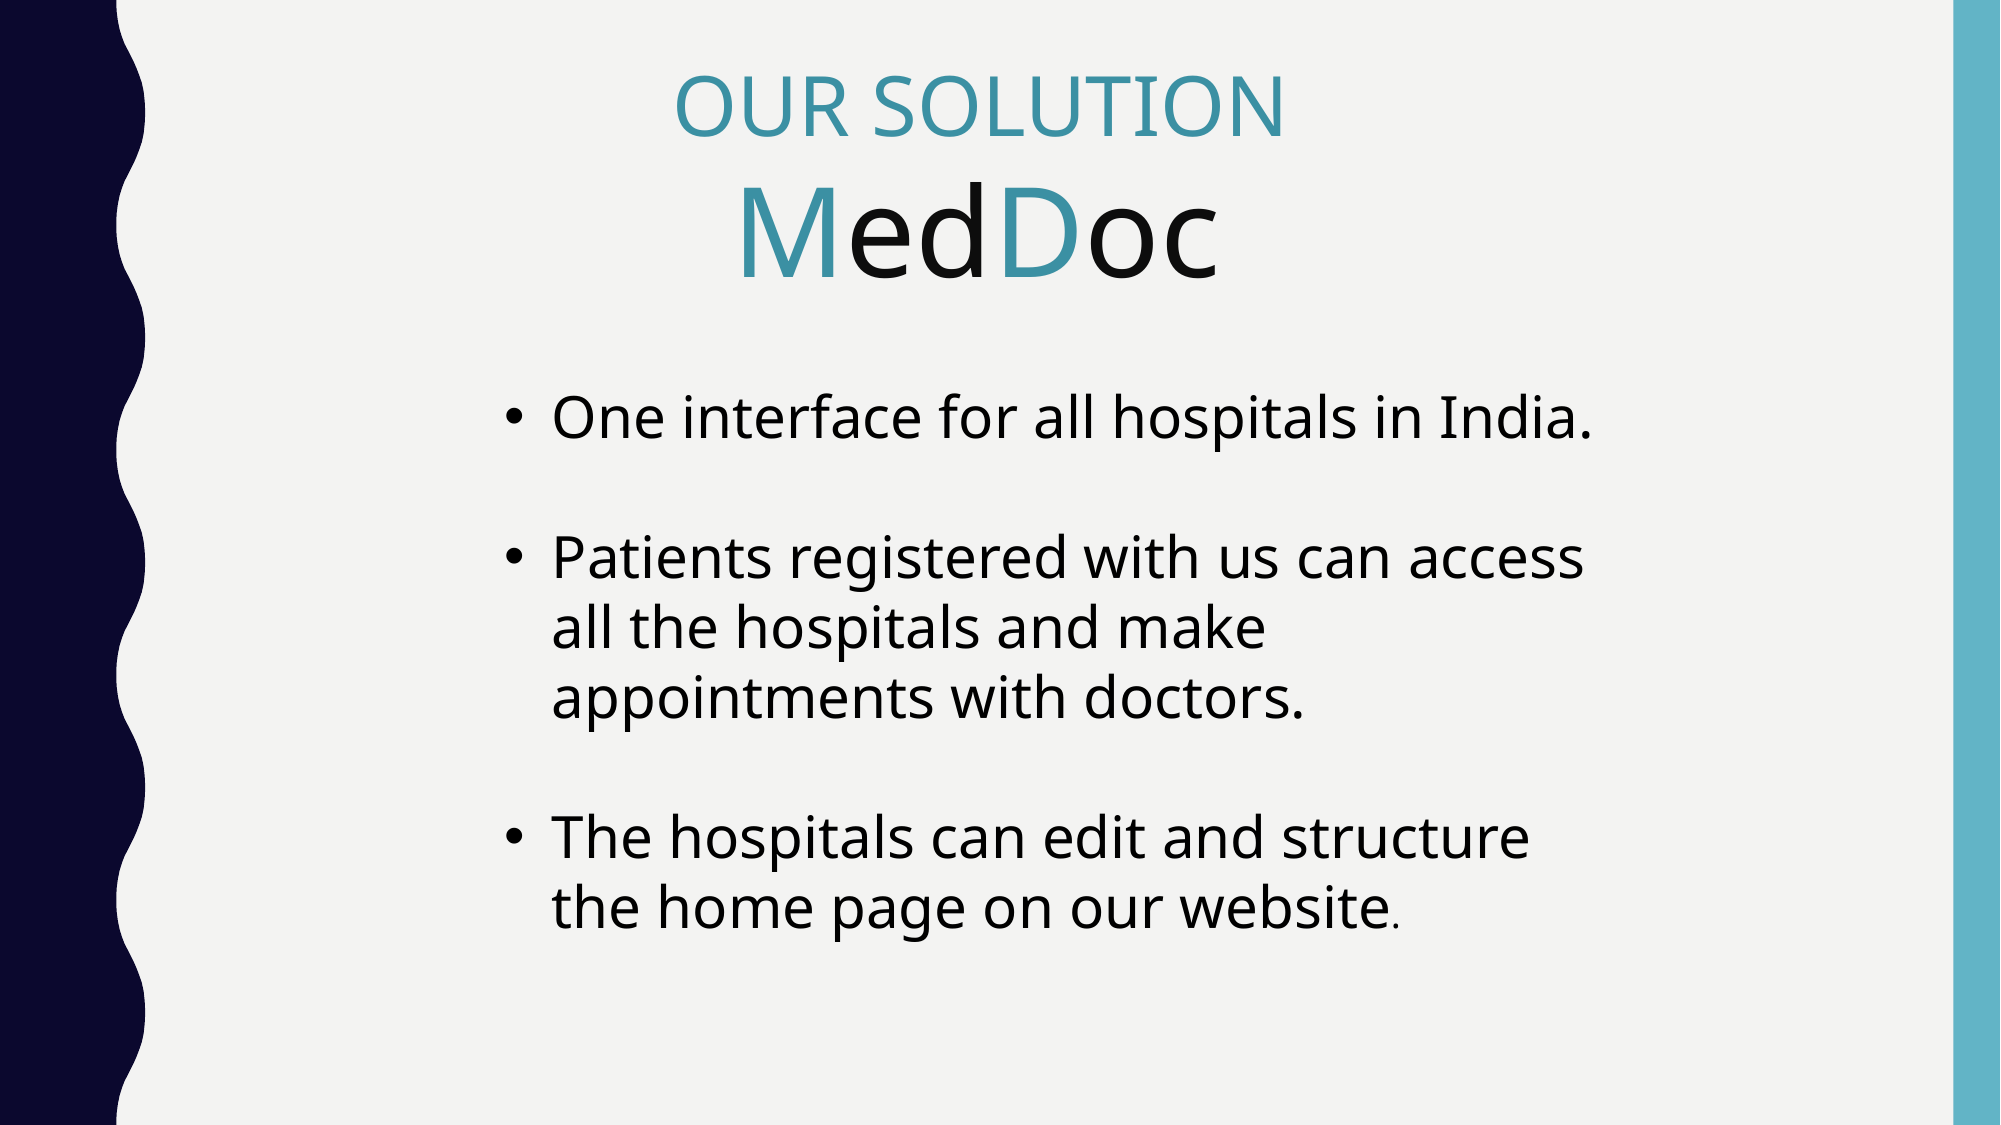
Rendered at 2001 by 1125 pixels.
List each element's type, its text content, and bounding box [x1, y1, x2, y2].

text_box One interface for all hospitals in India. Patients registered with us can access all the hospitals and make appointments with doctors. The hospitals can edit and structure the home page on our website. [490, 372, 1627, 993]
text_box OUR SOLUTION [657, 45, 1938, 160]
text_box MedDoc [717, 145, 1389, 460]
